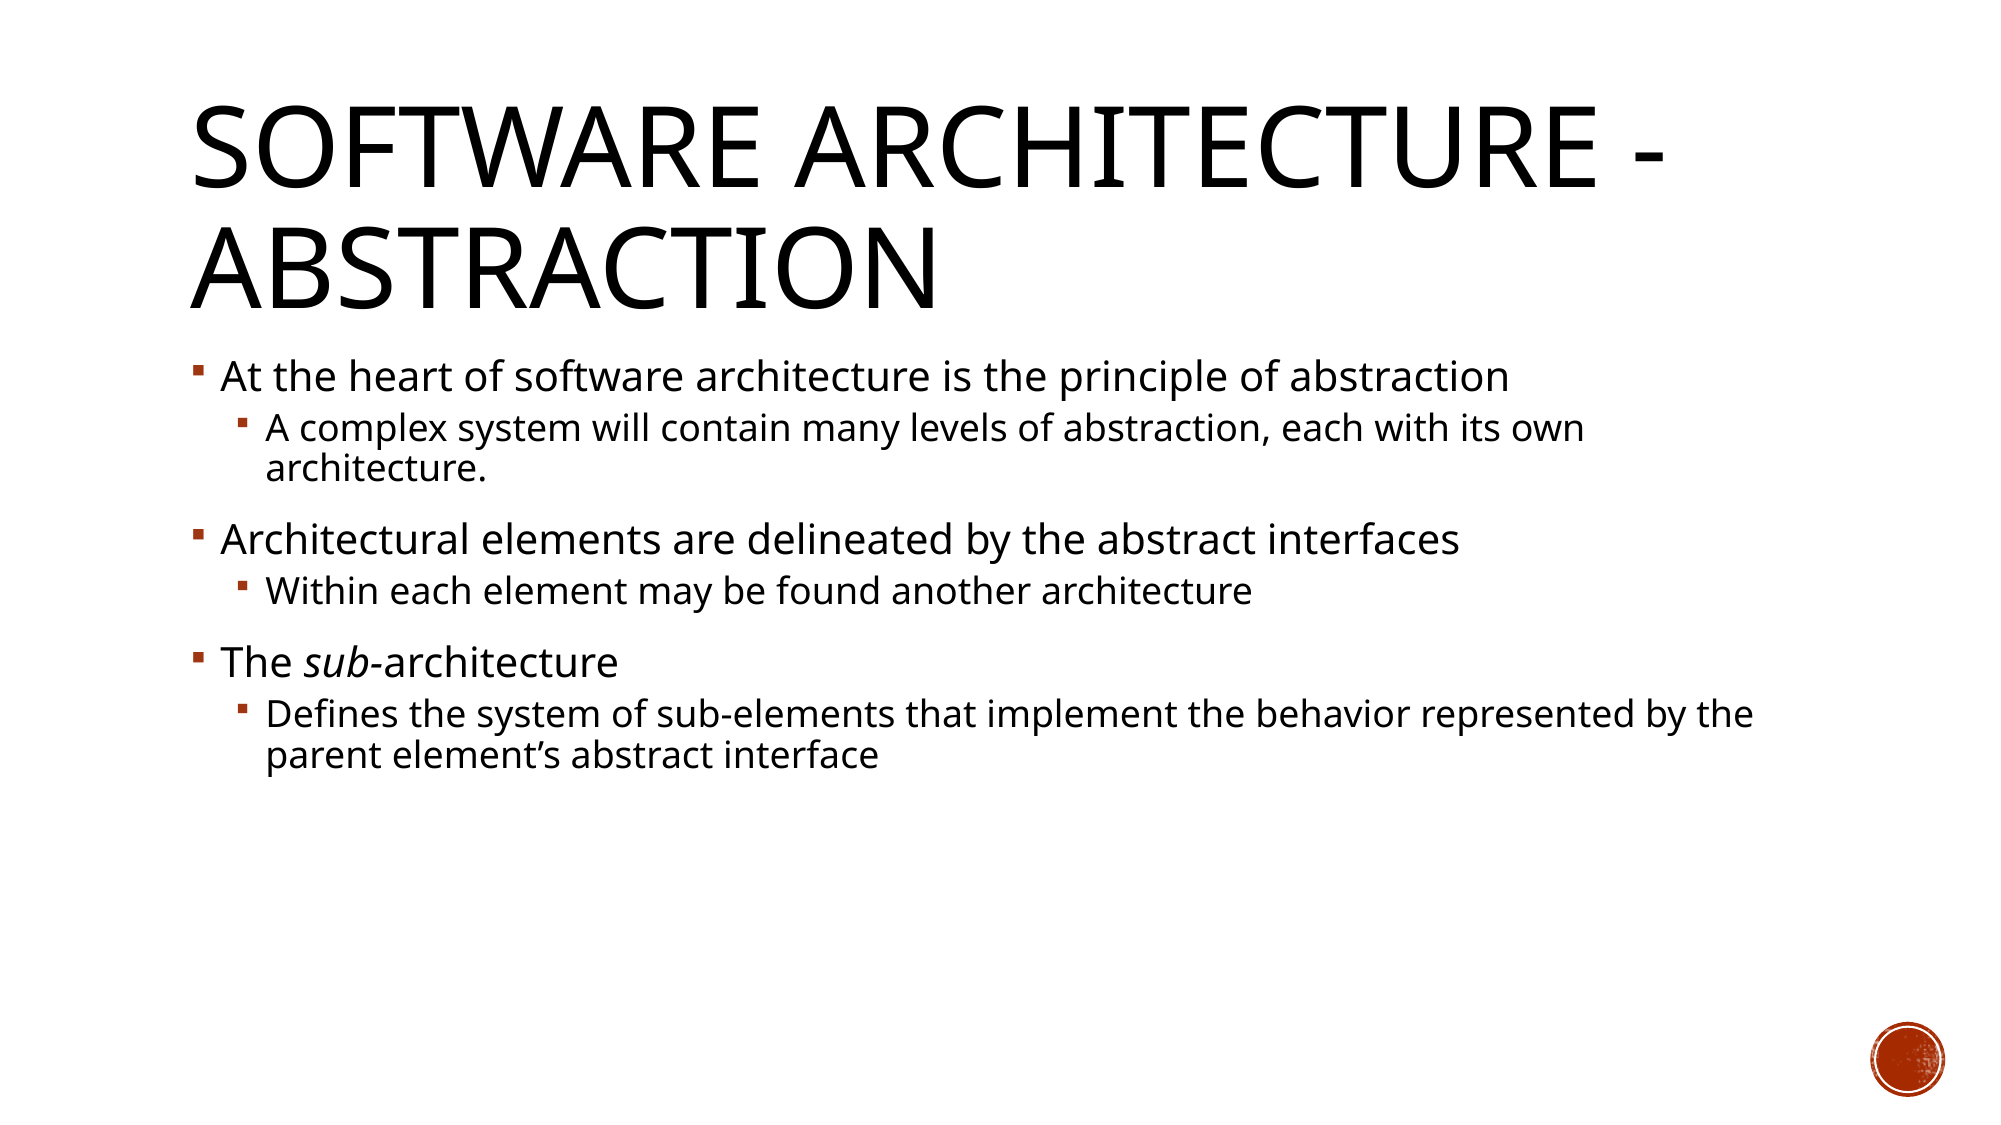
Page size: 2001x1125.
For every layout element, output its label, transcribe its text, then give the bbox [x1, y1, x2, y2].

title Software Architecture - Abstraction [175, 79, 1826, 344]
list At the heart of software architecture is the principle of abstraction A complex system will contain many levels of abstraction, each with its own architecture. Architectural elements are delineated by the abstract interfaces Within each element may be found another architecture The sub-architecture Defines the system of sub-elements that implement the behavior represented by the parent element’s abstract interface [175, 348, 1826, 1013]
